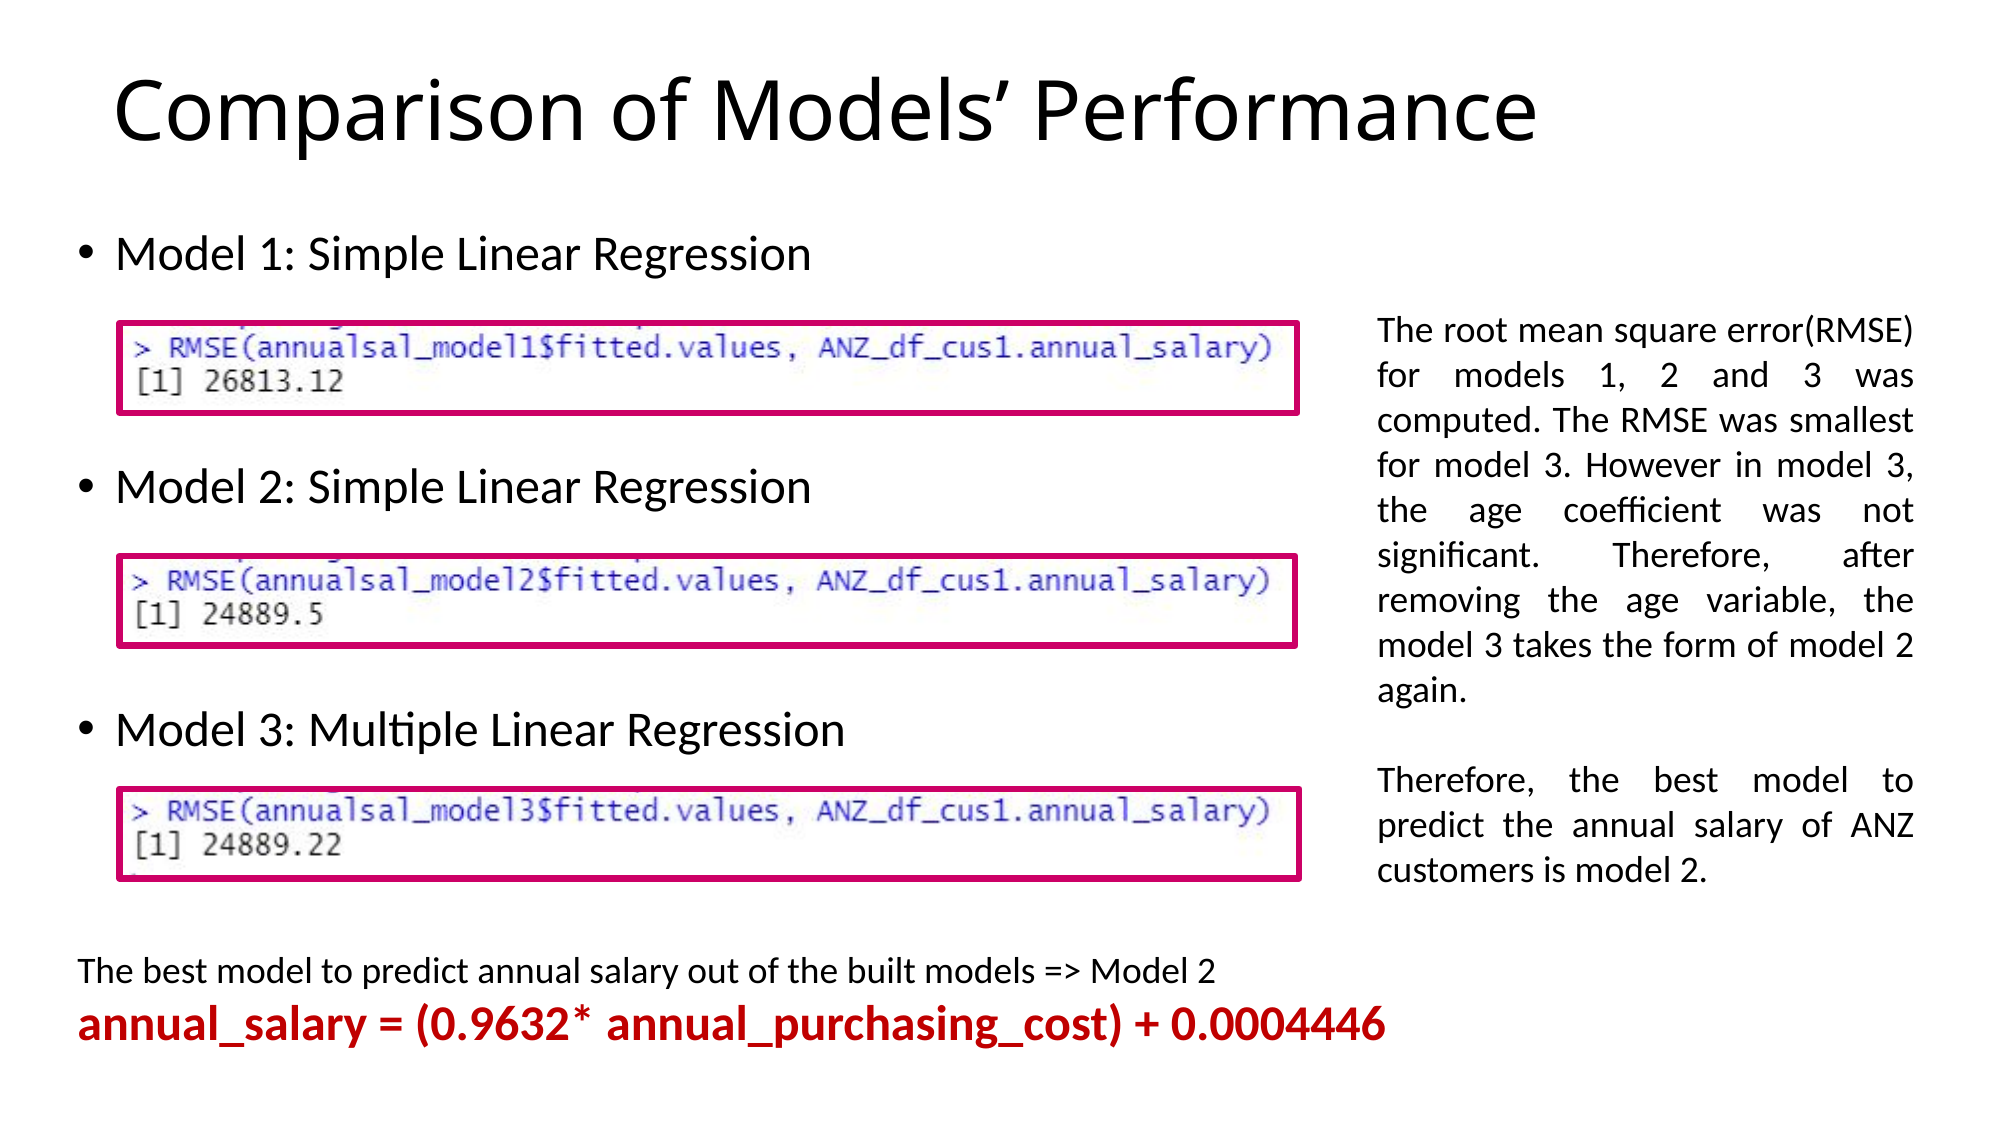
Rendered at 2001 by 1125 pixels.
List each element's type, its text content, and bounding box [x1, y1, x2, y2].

list Model 1: Simple Linear Regression Model 2: Simple Linear Regression Model 3: Multiple Linear Regression [62, 219, 1930, 938]
text_box The root mean square error(RMSE) for models 1, 2 and 3 was computed. The RMSE was smallest for model 3. However in model 3, the age coefficient was not significant. Therefore, after removing the age variable, the model 3 takes the form of model 2 again. Therefore, the best model to predict the annual salary of ANZ customers is model 2. [1362, 297, 1930, 898]
picture [122, 558, 1293, 643]
text_box The best model to predict annual salary out of the built models => Model 2 annual_salary = (0.9632* annual_purchasing_cost) + 0.0004446 [62, 938, 1930, 1104]
picture [122, 791, 1297, 876]
picture [122, 326, 1295, 410]
title Comparison of Models’ Performance [97, 50, 1823, 177]
